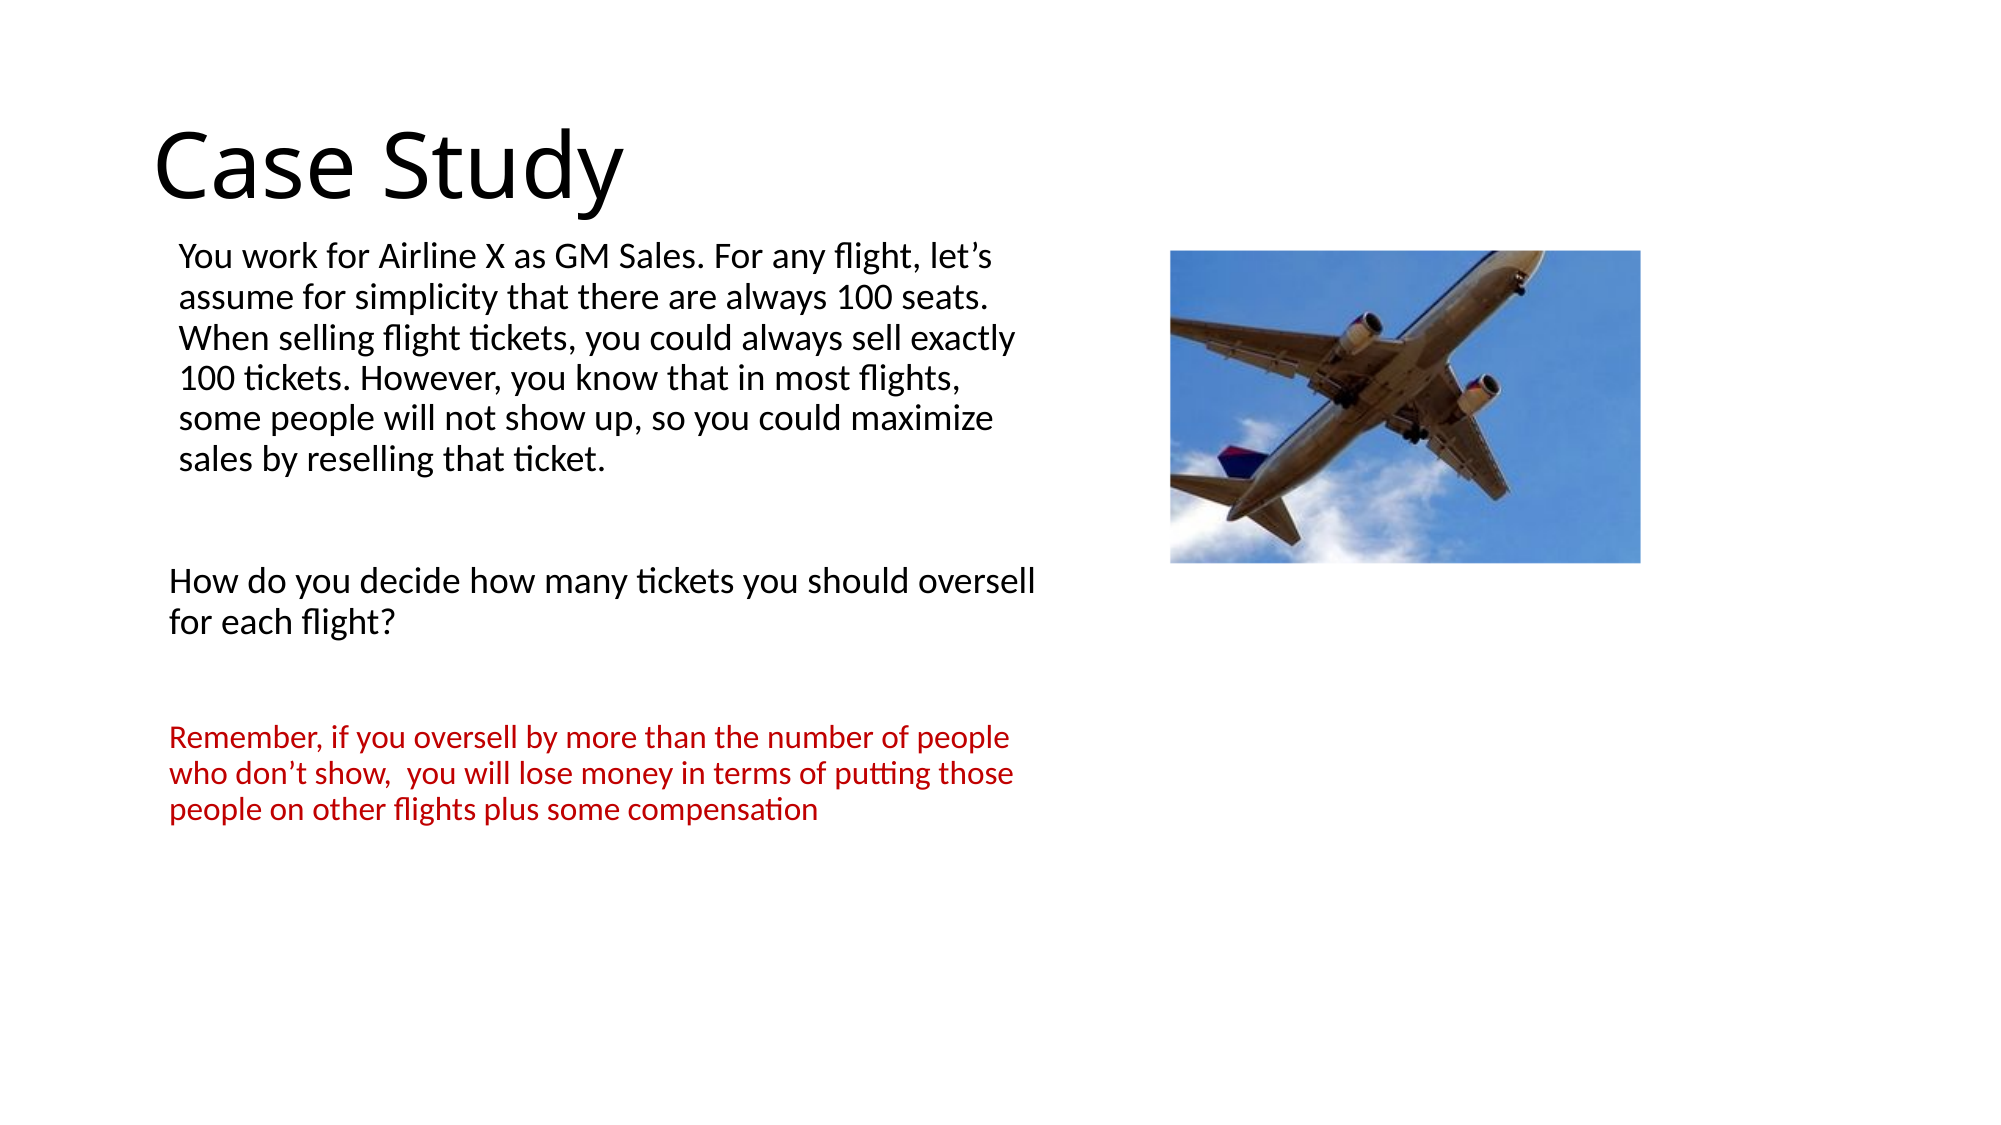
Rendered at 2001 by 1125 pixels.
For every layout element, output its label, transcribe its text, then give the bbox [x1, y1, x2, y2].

title Case Study [137, 59, 1863, 278]
picture [1147, 229, 1655, 576]
list You work for Airline X as GM Sales. For any flight, let’s assume for simplicity that there are always 100 seats. When selling flight tickets, you could always sell exactly 100 tickets. However, you know that in most flights, some people will not show up, so you could maximize sales by reselling that ticket. How do you decide how many tickets you should oversell for each flight? Remember, if you oversell by more than the number of people who don’t show, you will lose money in terms of putting those people on other flights plus some compensation [154, 229, 1055, 980]
